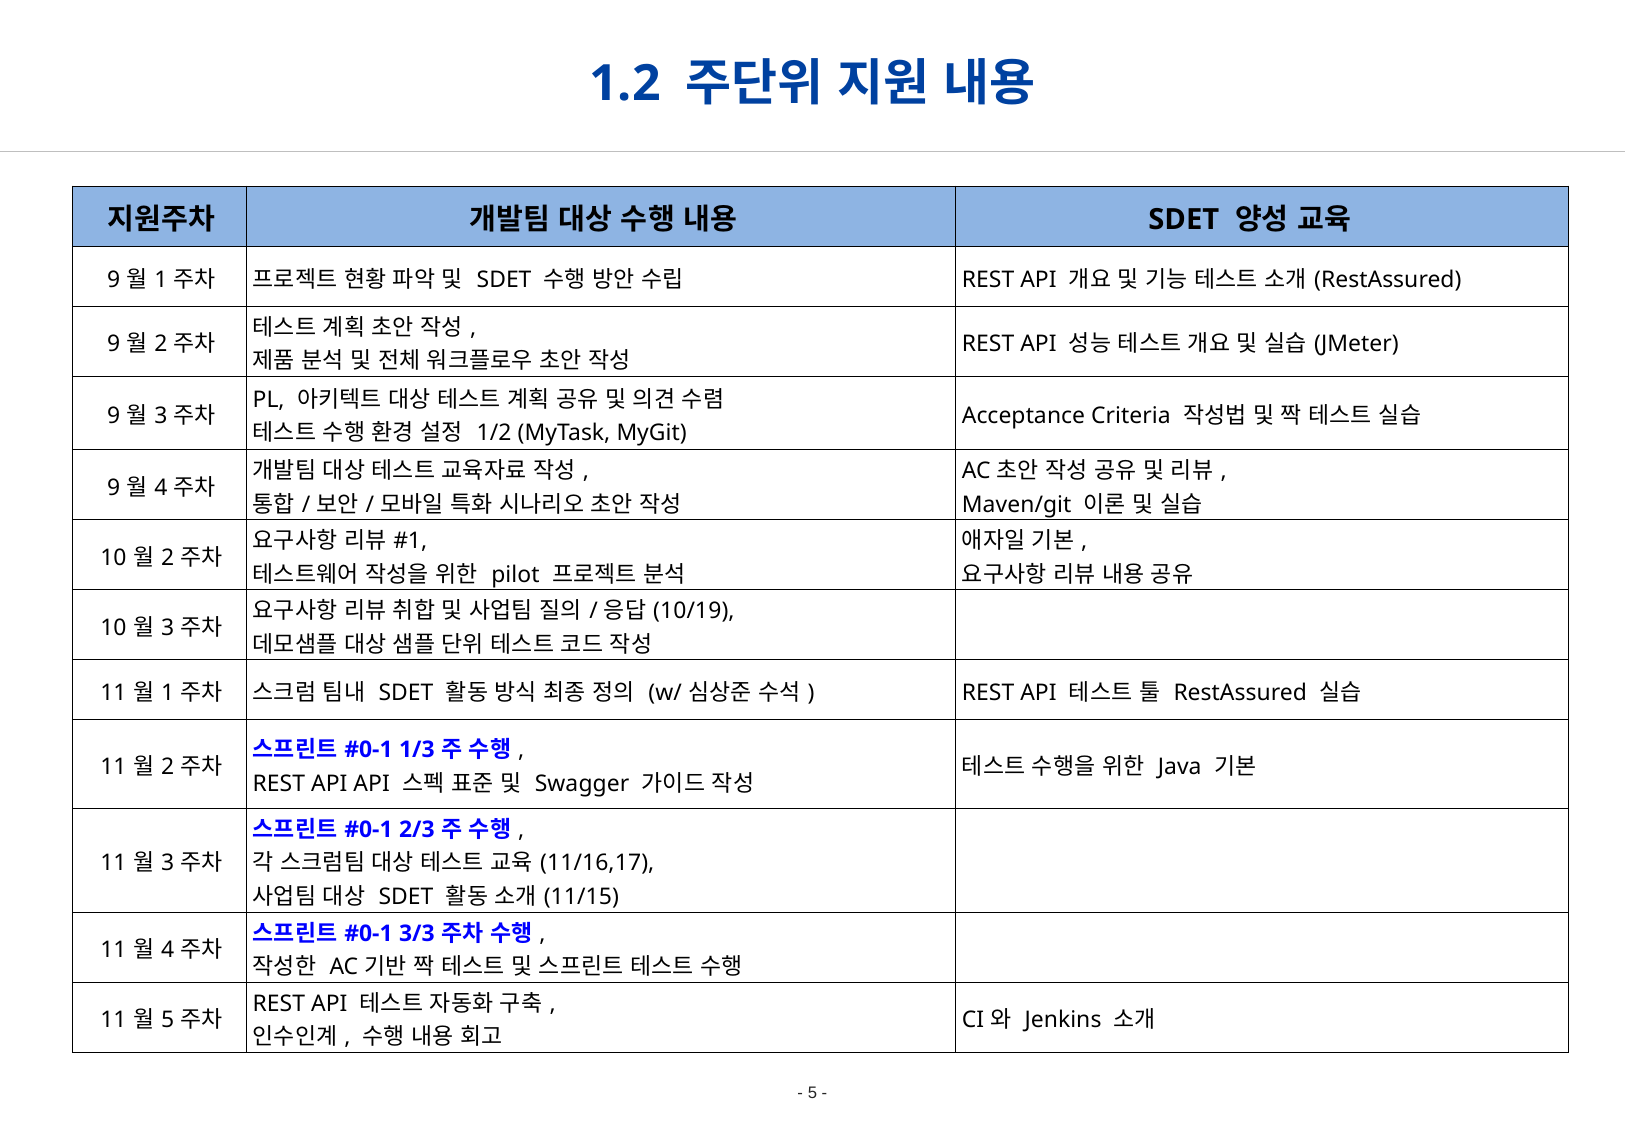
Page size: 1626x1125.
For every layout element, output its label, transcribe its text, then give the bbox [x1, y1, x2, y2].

table_cell [956, 809, 1568, 912]
table_cell 테스트 계획 초안 작성, 제품 분석 및 전체 워크플로우 초안 작성 [247, 307, 955, 376]
table_cell 10월3주차 [73, 590, 246, 659]
table_cell 9월2주차 [73, 307, 246, 376]
table_cell 스프린트#0-1 1/3주 수행, REST API API 스펙 표준 및 Swagger 가이드 작성 [247, 720, 955, 808]
table_cell REST API 테스트 자동화 구축, 인수인계, 수행 내용 회고 [247, 983, 955, 1052]
table_cell AC초안 작성 공유 및 리뷰, Maven/git 이론 및 실습 [956, 450, 1568, 519]
table_cell 11월4주차 [73, 913, 246, 982]
table_cell 스크럼 팀내 SDET 활동 방식 최종 정의 (w/심상준 수석) [247, 660, 955, 719]
table_cell 프로젝트 현황 파악 및 SDET 수행 방안 수립 [247, 247, 955, 306]
table_cell REST API 테스트 툴 RestAssured 실습 [956, 660, 1568, 719]
table_cell CI와 Jenkins 소개 [956, 983, 1568, 1052]
table_cell 11월2주차 [73, 720, 246, 808]
table_cell 애자일 기본, 요구사항 리뷰 내용 공유 [956, 520, 1568, 589]
table_cell 10월2주차 [73, 520, 246, 589]
table_header SDET 양성 교육 [956, 187, 1568, 246]
table_cell 11월3주차 [73, 809, 246, 912]
table_cell [956, 913, 1568, 982]
table_cell 9월1주차 [73, 247, 246, 306]
table_cell REST API 개요 및 기능 테스트 소개(RestAssured) [956, 247, 1568, 306]
table_cell 스프린트#0-1 2/3주 수행, 각 스크럼팀 대상 테스트 교육(11/16,17), 사업팀 대상 SDET 활동 소개(11/15) [247, 809, 955, 912]
table_header 지원주차 [73, 187, 246, 246]
table_cell 요구사항 리뷰 취합 및 사업팀 질의/응답(10/19), 데모샘플 대상 샘플 단위 테스트 코드 작성 [247, 590, 955, 659]
table_cell 개발팀 대상 테스트 교육자료 작성, 통합/보안/모바일 특화 시나리오 초안 작성 [247, 450, 955, 519]
table_cell 11월1주차 [73, 660, 246, 719]
table_header 개발팀 대상 수행 내용 [247, 187, 955, 246]
table_cell [956, 590, 1568, 659]
table_cell PL, 아키텍트 대상 테스트 계획 공유 및 의견 수렴 테스트 수행 환경 설정 1/2 (MyTask, MyGit) [247, 377, 955, 449]
table_cell REST API 성능 테스트 개요 및 실습(JMeter) [956, 307, 1568, 376]
table_cell 9월3주차 [73, 377, 246, 449]
table_cell 9월4주차 [73, 450, 246, 519]
table_cell Acceptance Criteria 작성법 및 짝 테스트 실습 [956, 377, 1568, 449]
table_cell 11월5주차 [73, 983, 246, 1052]
table_cell 테스트 수행을 위한 Java 기본 [956, 720, 1568, 808]
table_cell 스프린트#0-1 3/3주차 수행, 작성한 AC기반 짝 테스트 및 스프린트 테스트 수행 [247, 913, 955, 982]
text_box 1.2 주단위 지원 내용 [0, 0, 1625, 150]
table_cell 요구사항 리뷰#1, 테스트웨어 작성을 위한 pilot 프로젝트 분석 [247, 520, 955, 589]
